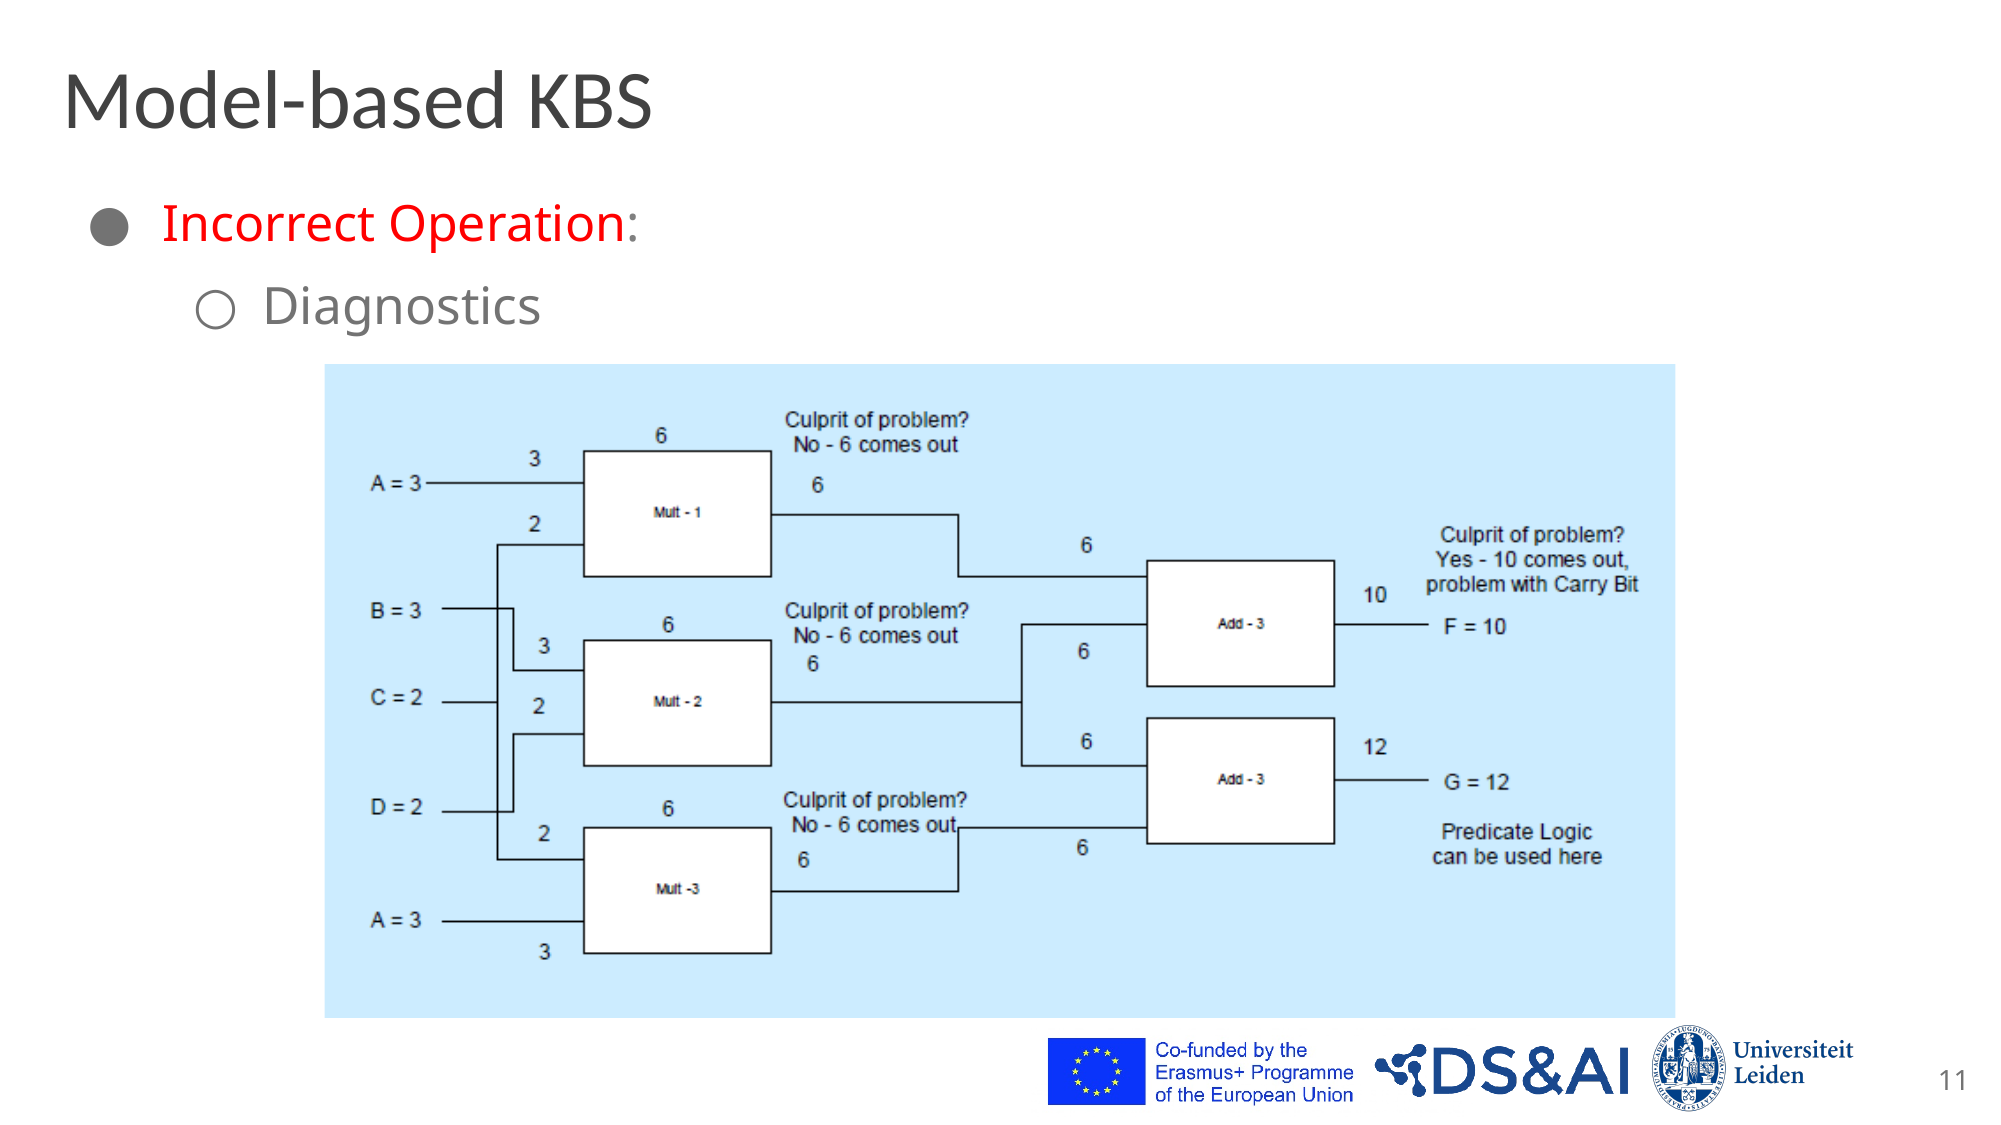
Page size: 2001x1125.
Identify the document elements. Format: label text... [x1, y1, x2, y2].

list Incorrect Operation: Diagnostics [47, 167, 1953, 563]
picture [324, 364, 1857, 1125]
title Model-based KBS [47, 11, 2000, 179]
slide_number 11 [1864, 1038, 1985, 1125]
